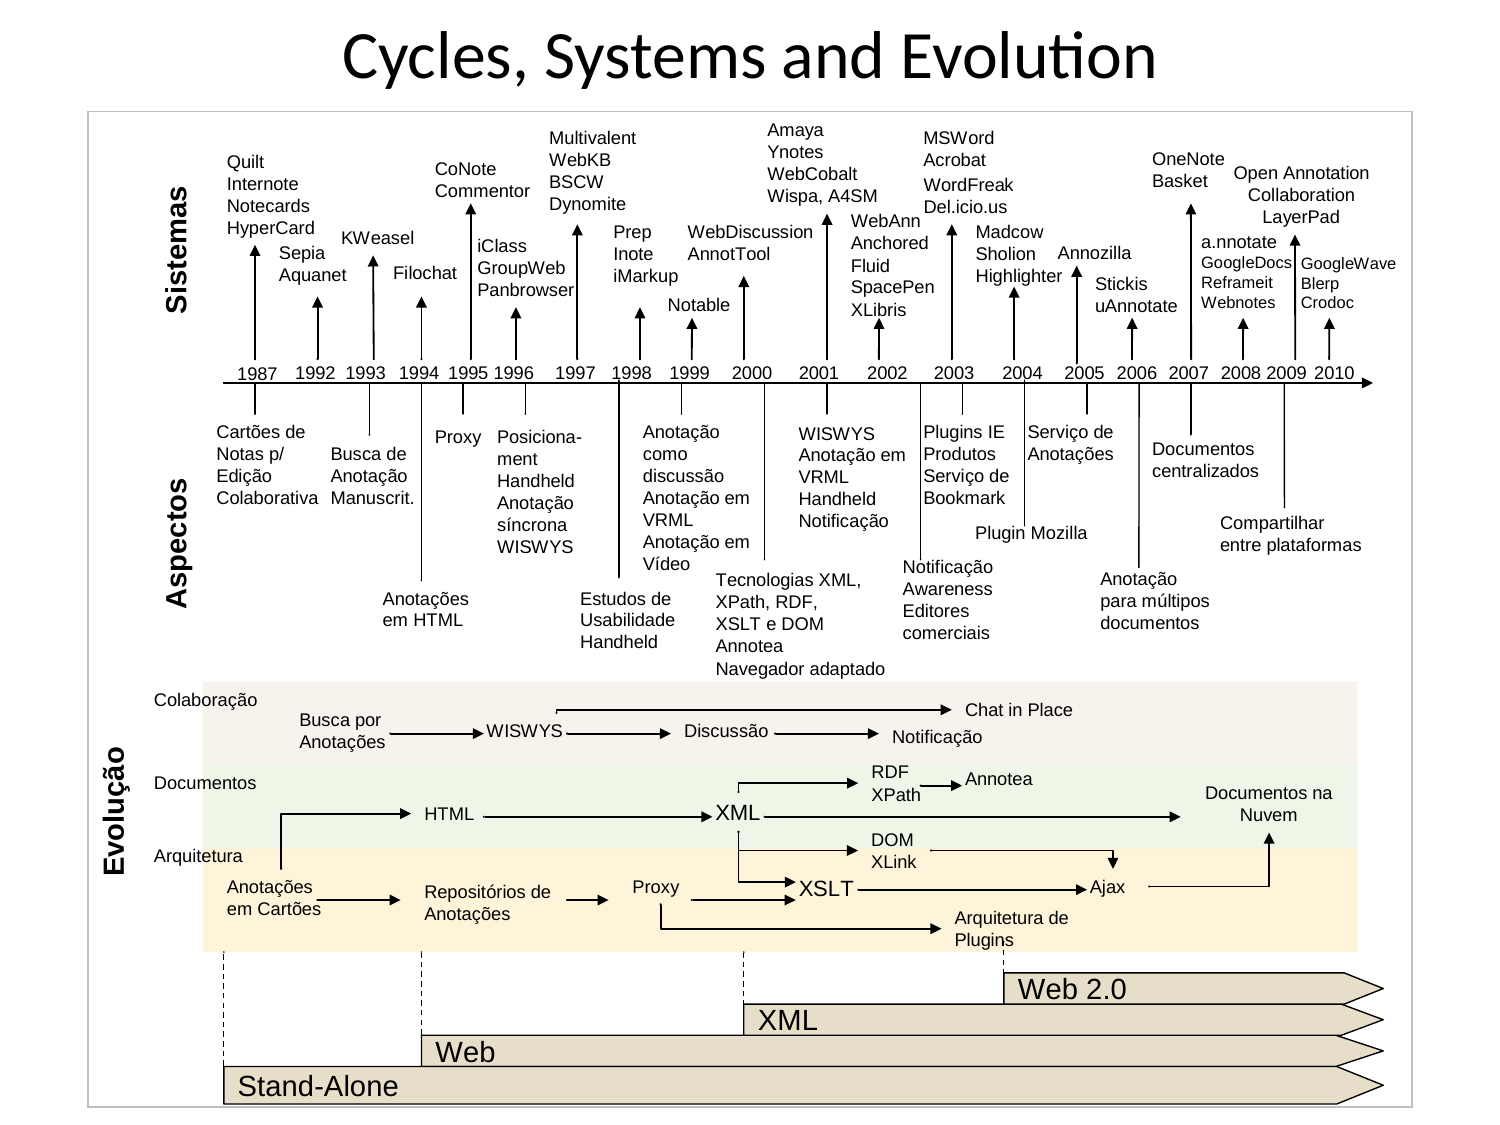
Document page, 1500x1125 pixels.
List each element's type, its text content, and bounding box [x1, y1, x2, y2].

picture [88, 112, 1412, 1107]
title Cycles, Systems and Evolution [75, 3, 1425, 100]
